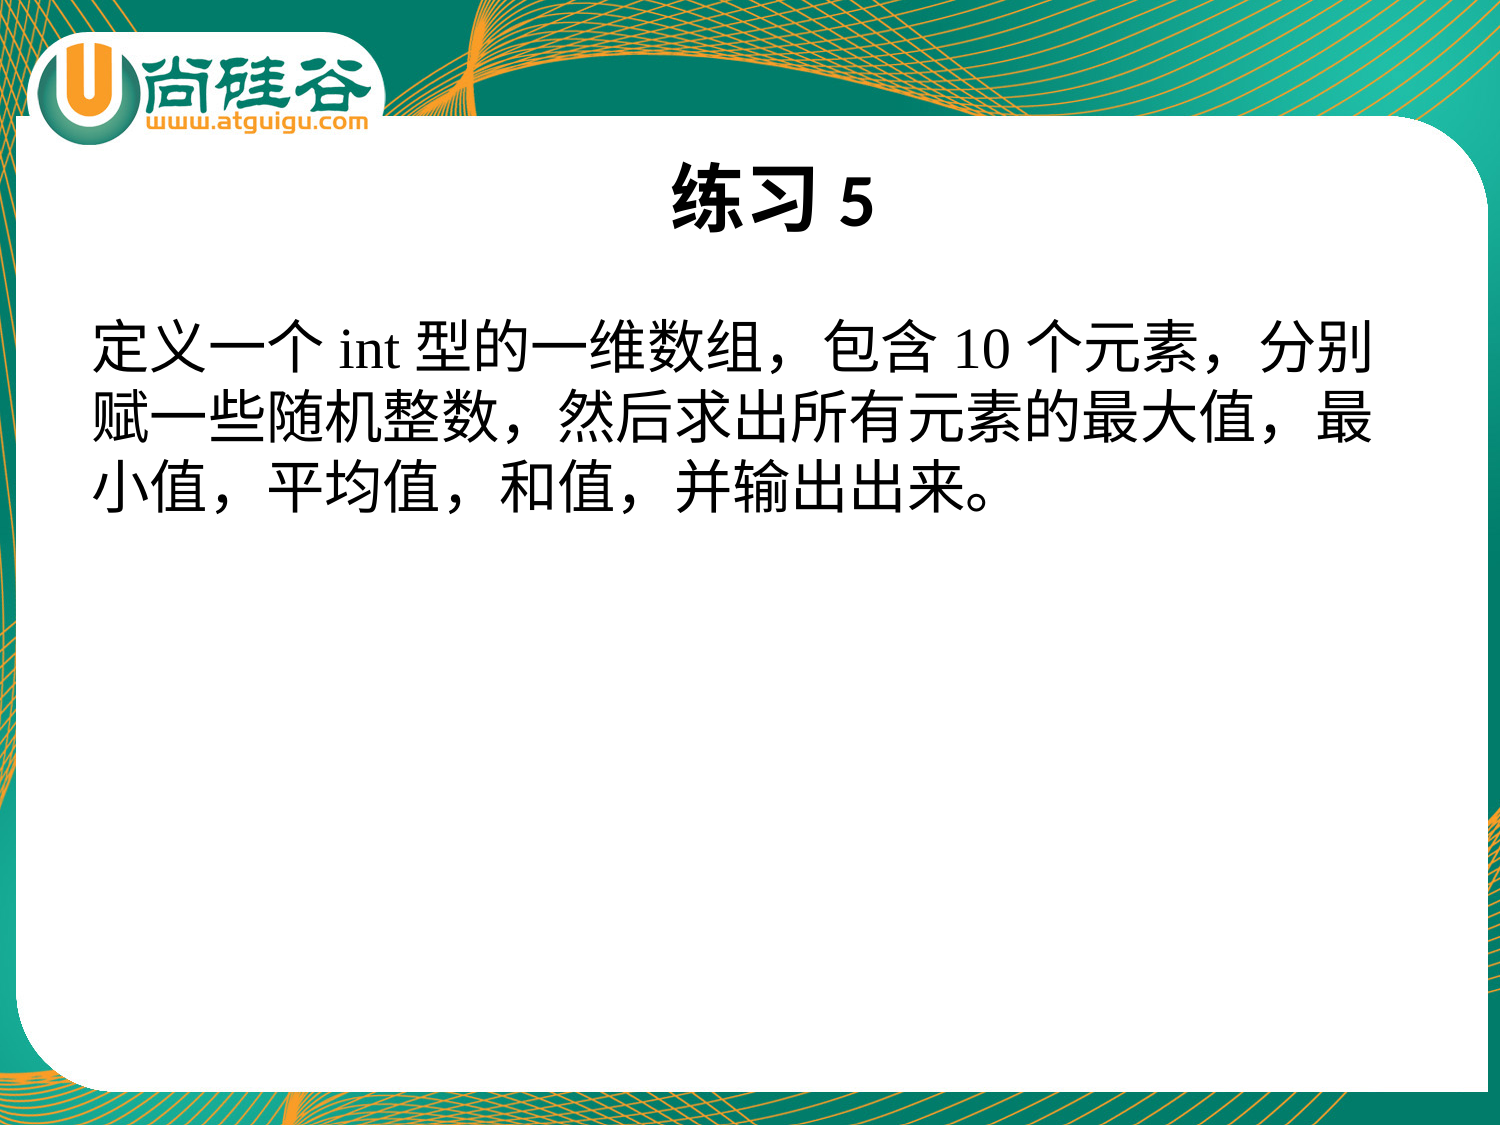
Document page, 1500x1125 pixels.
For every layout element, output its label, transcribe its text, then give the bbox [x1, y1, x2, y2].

title 练习5 [431, 125, 1117, 268]
picture [0, 0, 1500, 1125]
list 定义一个int型的一维数组，包含10个元素，分别赋一些随机整数，然后求出所有元素的最大值，最小值，平均值，和值，并输出出来。 [76, 302, 1427, 610]
